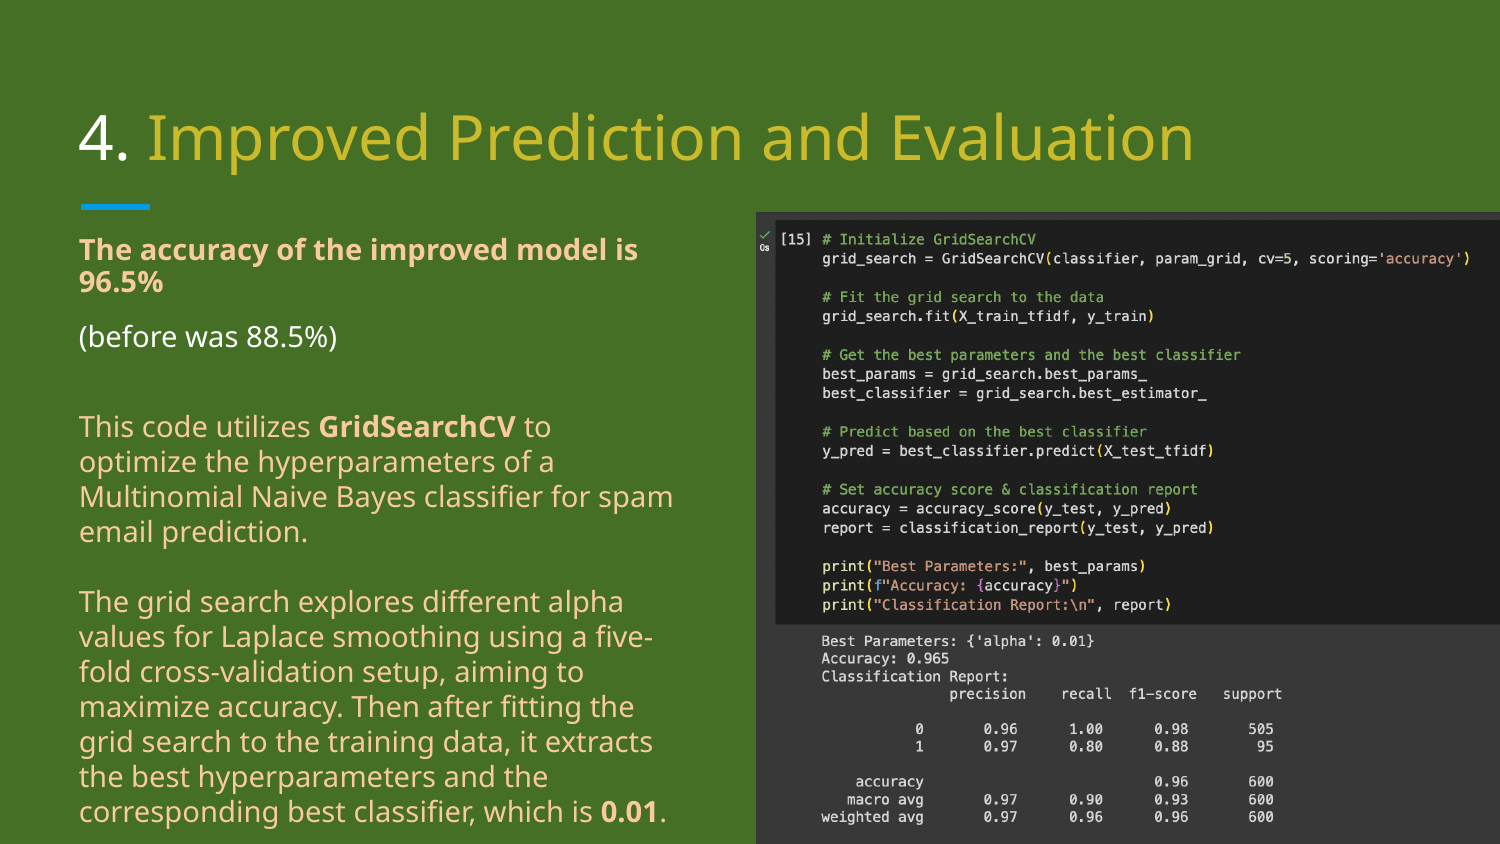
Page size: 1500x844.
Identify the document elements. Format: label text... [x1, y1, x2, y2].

title 4. Improved Prediction and Evaluation [63, 75, 1437, 188]
list The accuracy of the improved model is 96.5% (before was 88.5%) This code utilizes GridSearchCV to optimize the hyperparameters of a Multinomial Naive Bayes classifier for spam email prediction. The grid search explores different alpha values for Laplace smoothing using a five-fold cross-validation setup, aiming to maximize accuracy. Then after fitting the grid search to the training data, it extracts the best hyperparameters and the corresponding best classifier, which is 0.01. [63, 219, 693, 844]
picture [756, 212, 1500, 844]
